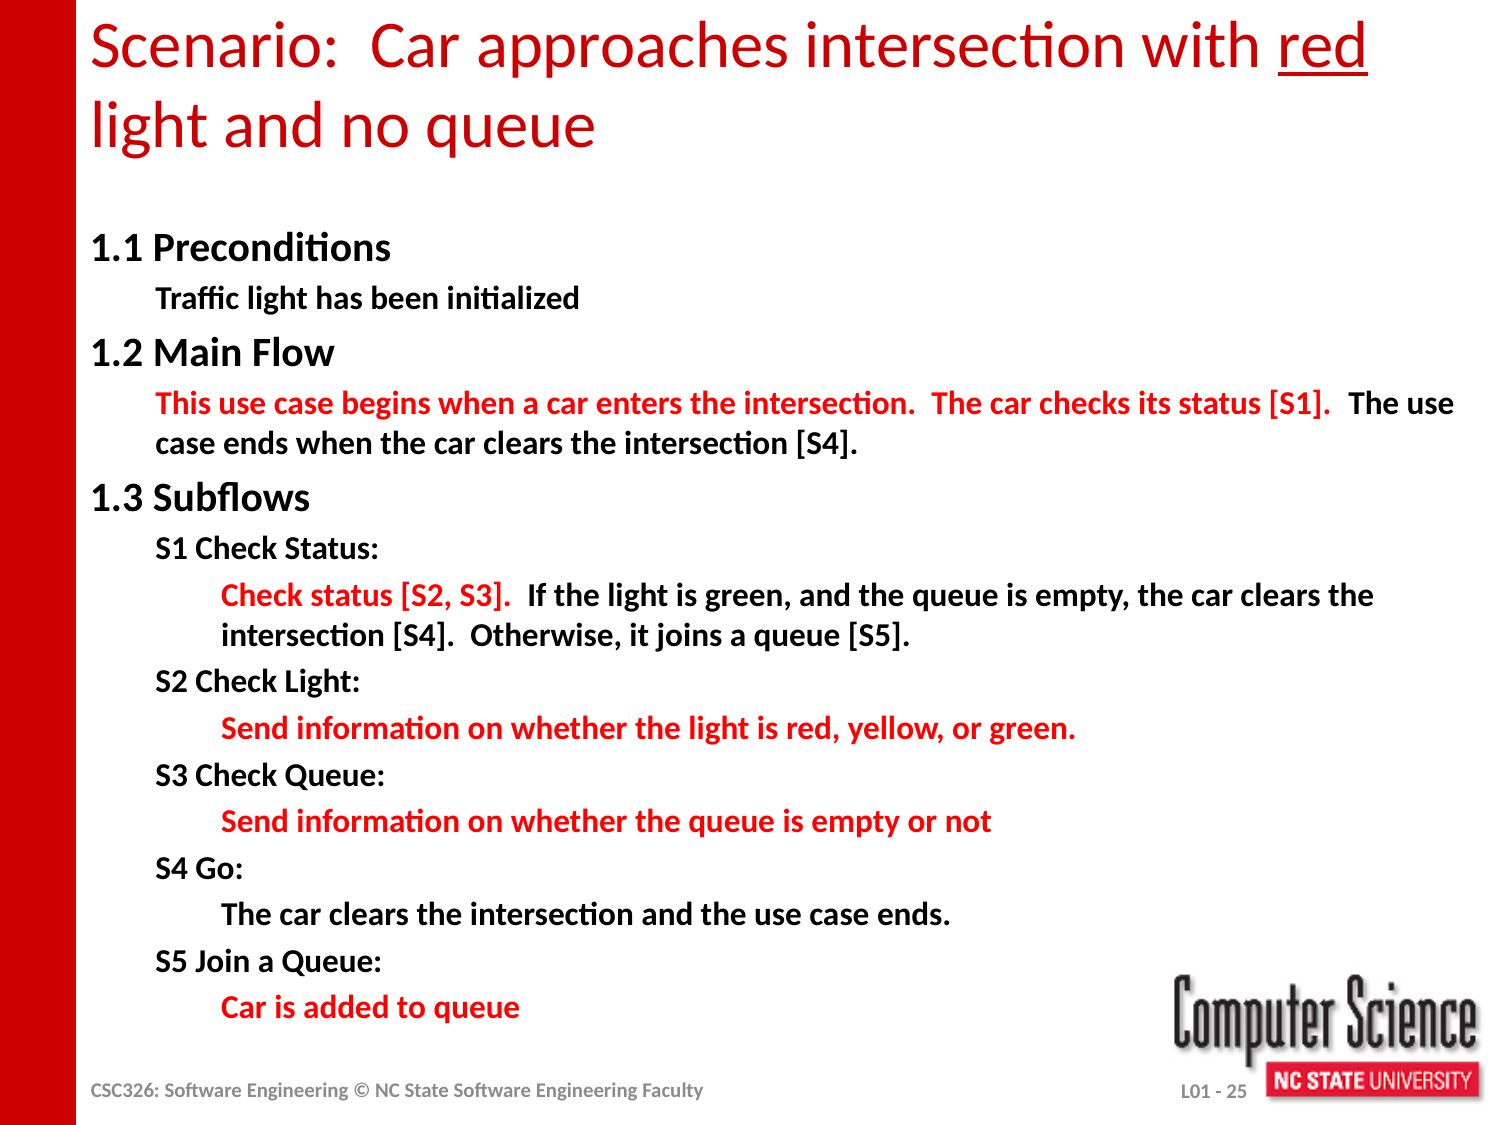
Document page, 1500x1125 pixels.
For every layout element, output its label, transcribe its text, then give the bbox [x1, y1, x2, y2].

text_box 1.1 Preconditions Traffic light has been initialized 1.2 Main Flow This use case begins when a car enters the intersection. The car checks its status [S1]. The use case ends when the car clears the intersection [S4]. 1.3 Subflows S1 Check Status: Check status [S2, S3]. If the light is green, and the queue is empty, the car clears the intersection [S4]. Otherwise, it joins a queue [S5]. S2 Check Light: Send information on whether the light is red, yellow, or green. S3 Check Queue: Send information on whether the queue is empty or not S4 Go: The car clears the intersection and the use case ends. S5 Join a Queue: Car is added to queue [74, 212, 1488, 988]
slide_number L01 - 25 [912, 1060, 1263, 1121]
picture [1154, 949, 1500, 1123]
title Scenario: Car approaches intersection with red light and no queue [75, 0, 1425, 163]
footer CSC326: Software Engineering © NC State Software Engineering Faculty [75, 1054, 900, 1125]
